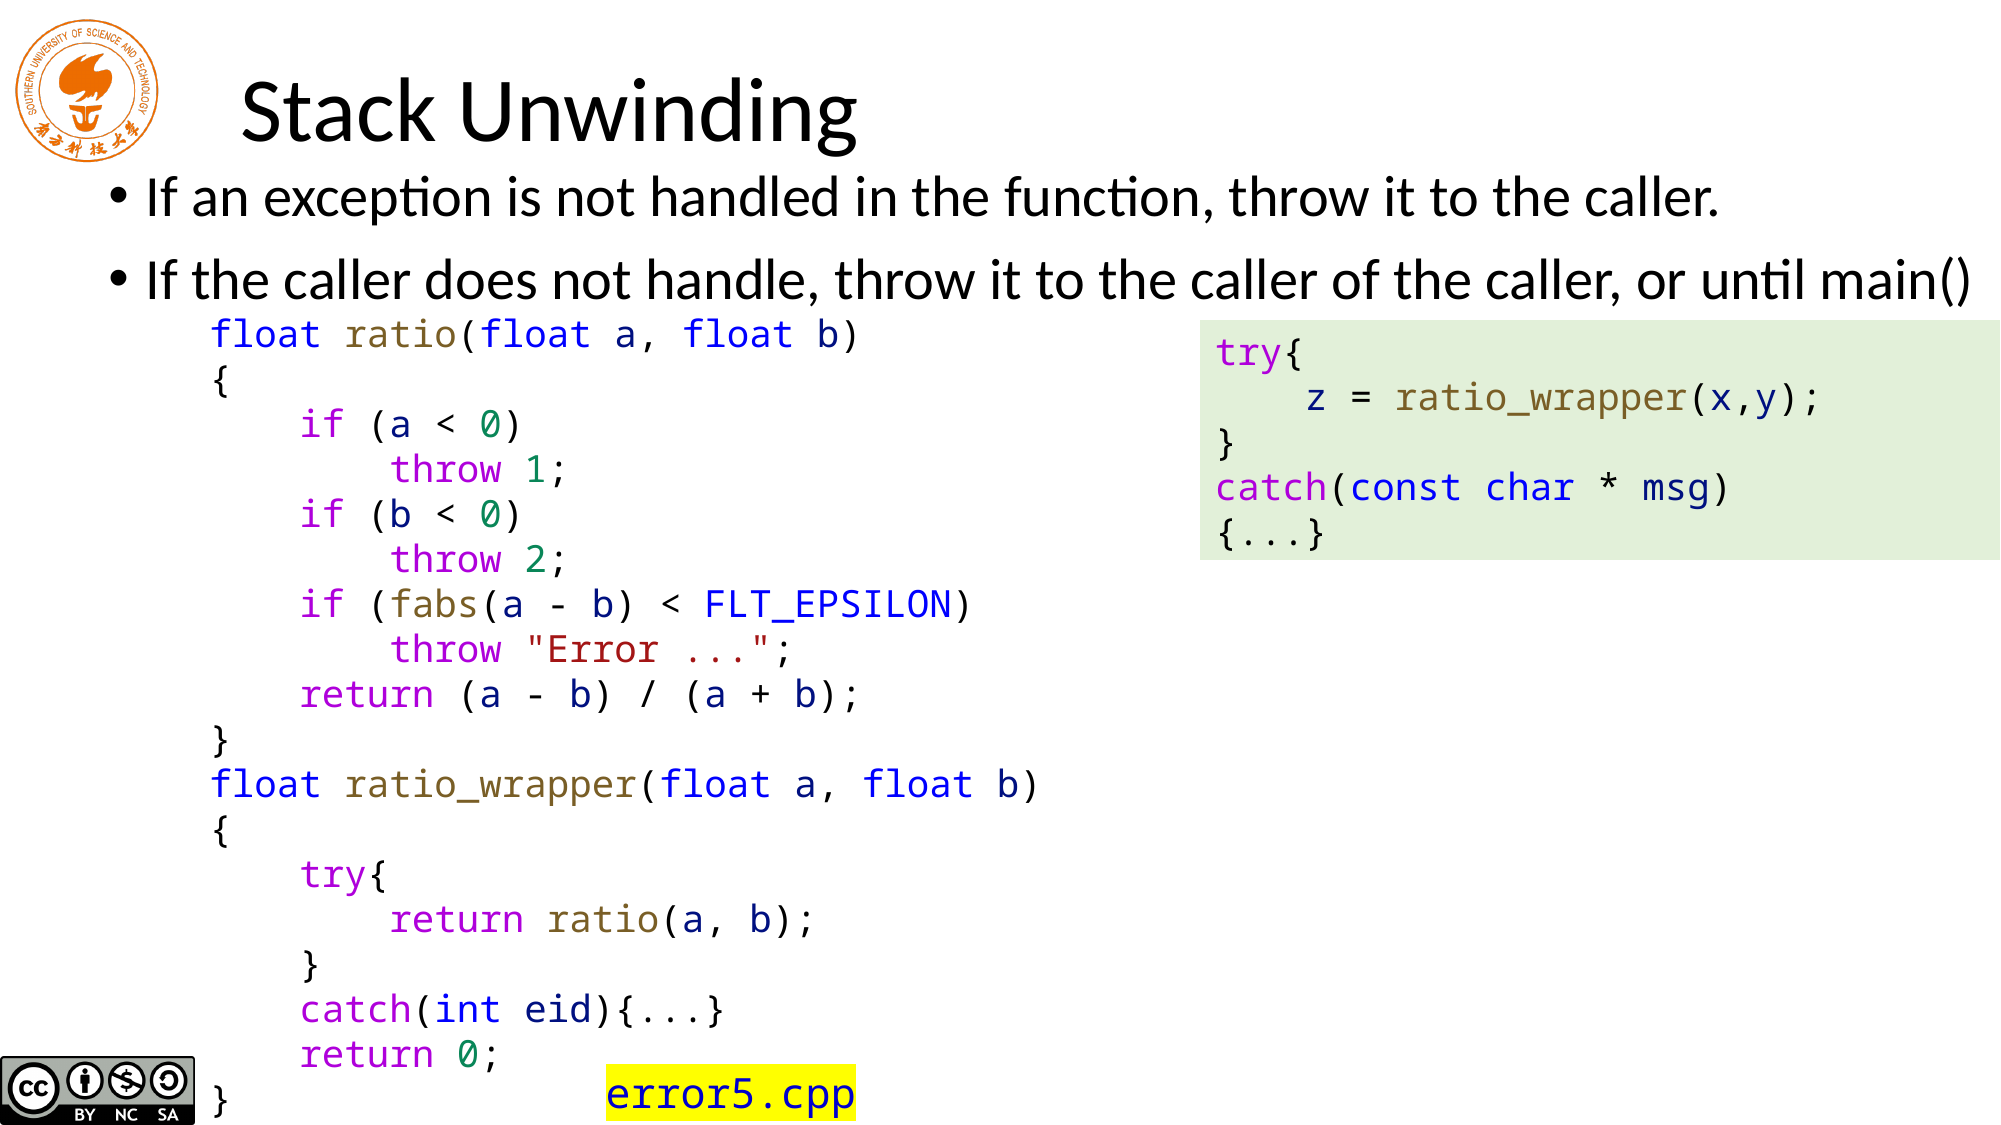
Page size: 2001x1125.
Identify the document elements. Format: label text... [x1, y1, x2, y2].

picture [0, 1056, 194, 1125]
text_box error5.cpp [590, 1059, 871, 1125]
title Stack Unwinding [225, 43, 1951, 158]
picture [10, 0, 170, 166]
text_box float ratio(float a, float b) { if (a < 0) throw 1; if (b < 0) throw 2; if (fabs(a - b) < FLT_EPSILON) throw "Error ..."; return (a - b) / (a + b); } float ratio_wrapper(float a, float b) { try{ return ratio(a, b); } catch(int eid){...} return 0; } [194, 302, 1484, 1125]
text_box try{ z = ratio_wrapper(x,y); } catch(const char * msg) {...} [1200, 320, 2000, 560]
list If an exception is not handled in the function, throw it to the caller. If the caller does not handle, throw it to the caller of the caller, or until main() [93, 158, 2000, 360]
